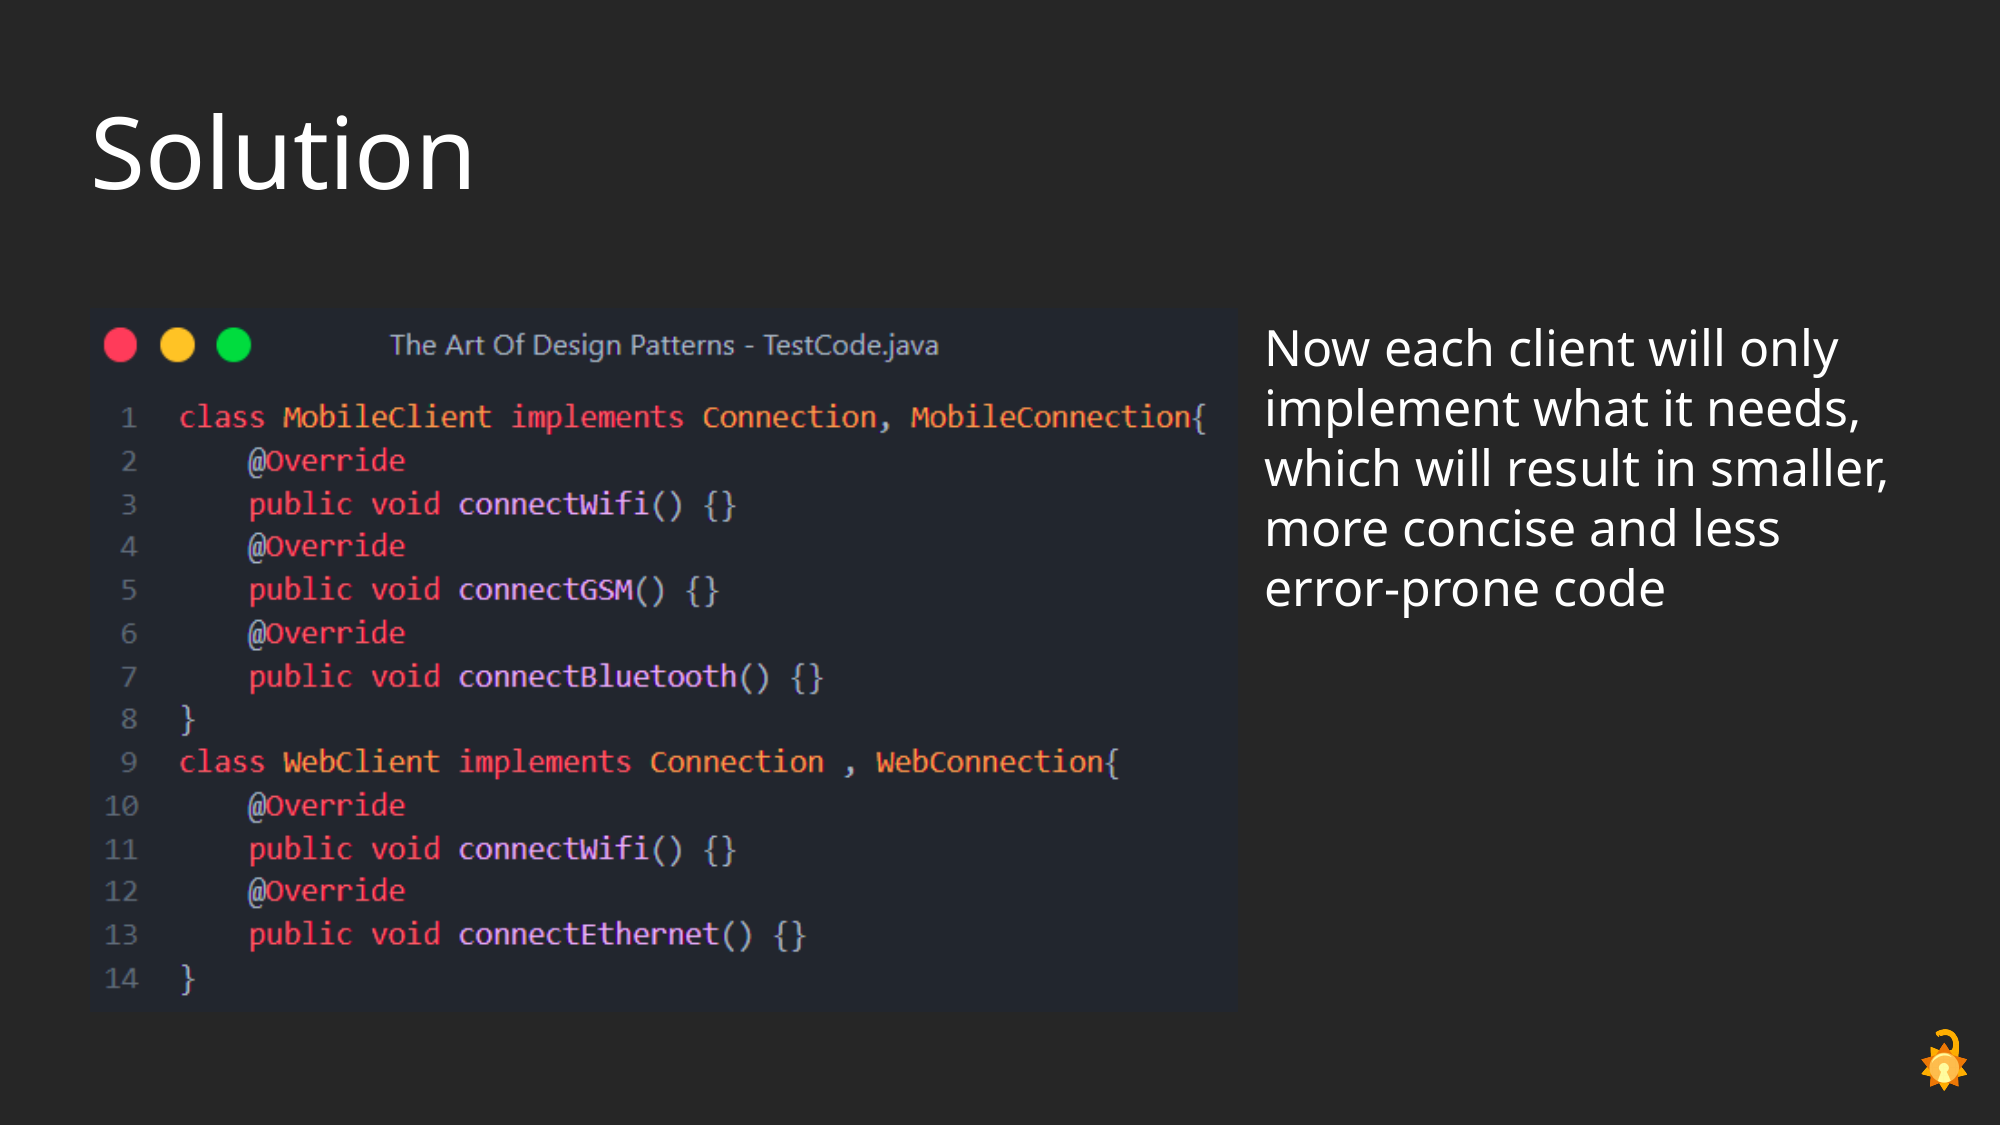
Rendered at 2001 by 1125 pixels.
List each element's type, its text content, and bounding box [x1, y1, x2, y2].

picture [90, 308, 1238, 1012]
text_box Now each client will only implement what it needs, which will result in smaller, more concise and less error-prone code [1249, 308, 1910, 624]
title Solution [90, 90, 1910, 309]
picture [1921, 1029, 1967, 1091]
